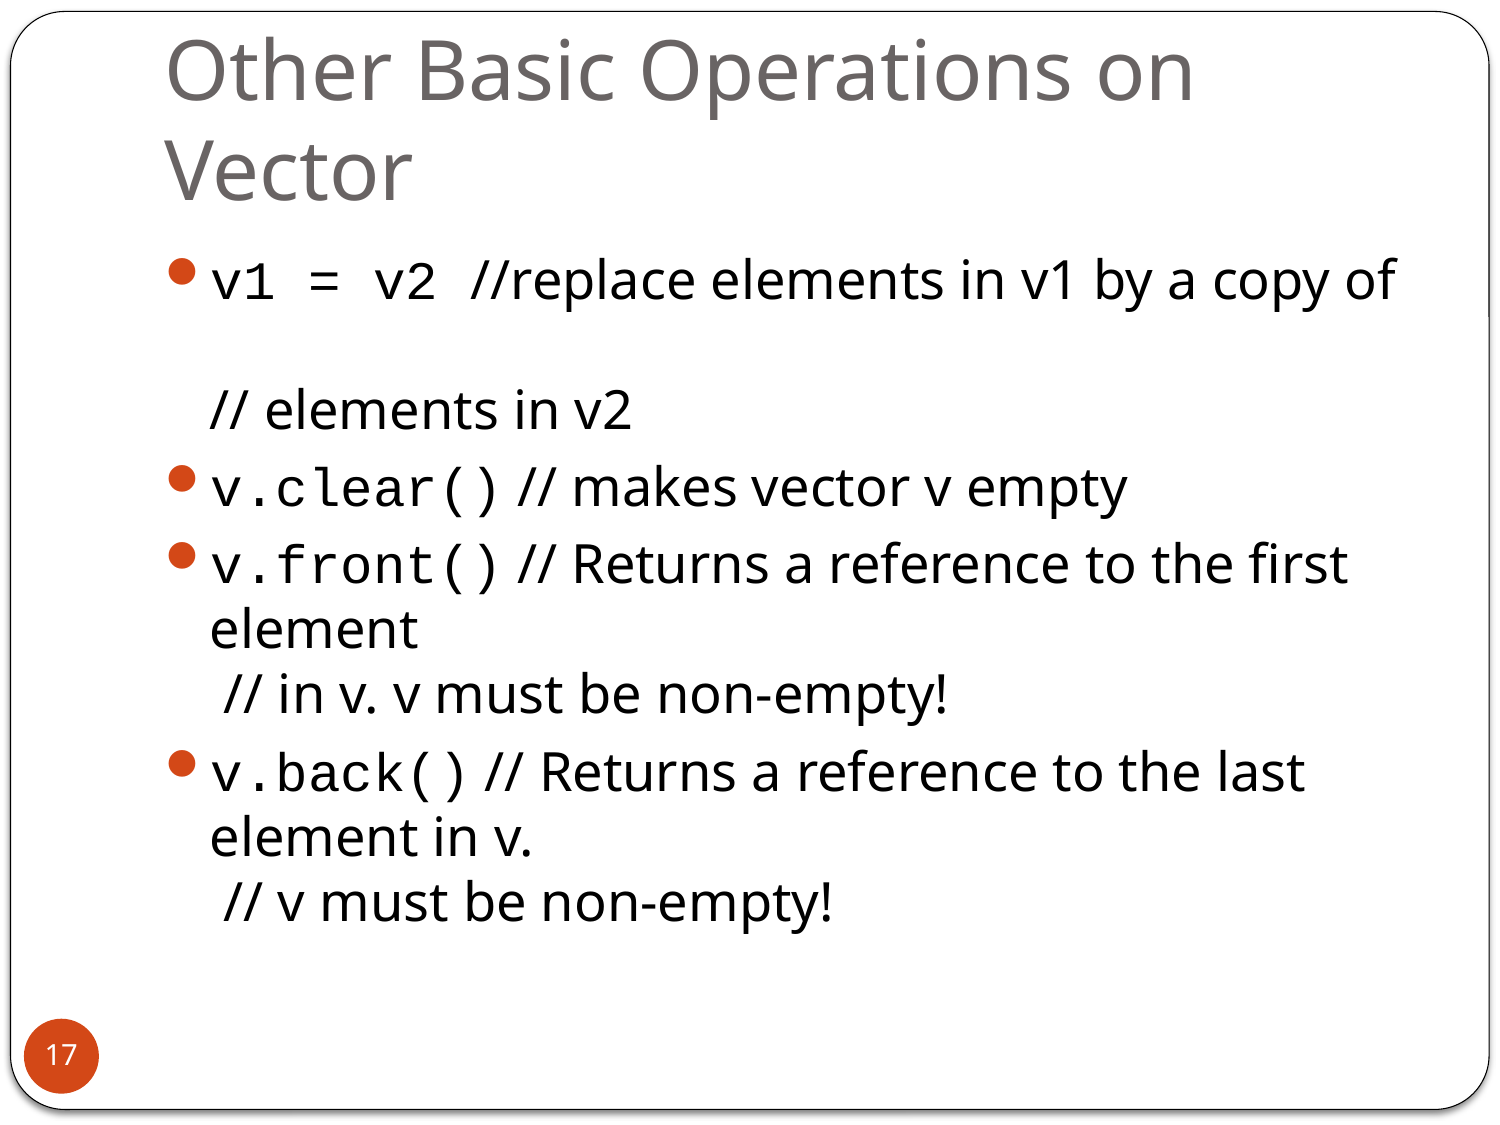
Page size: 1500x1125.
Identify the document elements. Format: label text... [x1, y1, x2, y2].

list v1 = v2 //replace elements in v1 by a copy of // elements in v2 v.clear() // makes vector v empty v.front() // Returns a reference to the first element // in v. v must be non-empty! v.back() // Returns a reference to the last element in v. // v must be non-empty! [150, 237, 1425, 1063]
title Other Basic Operations on Vector [150, 45, 1425, 233]
slide_number 17 [23, 1018, 99, 1094]
